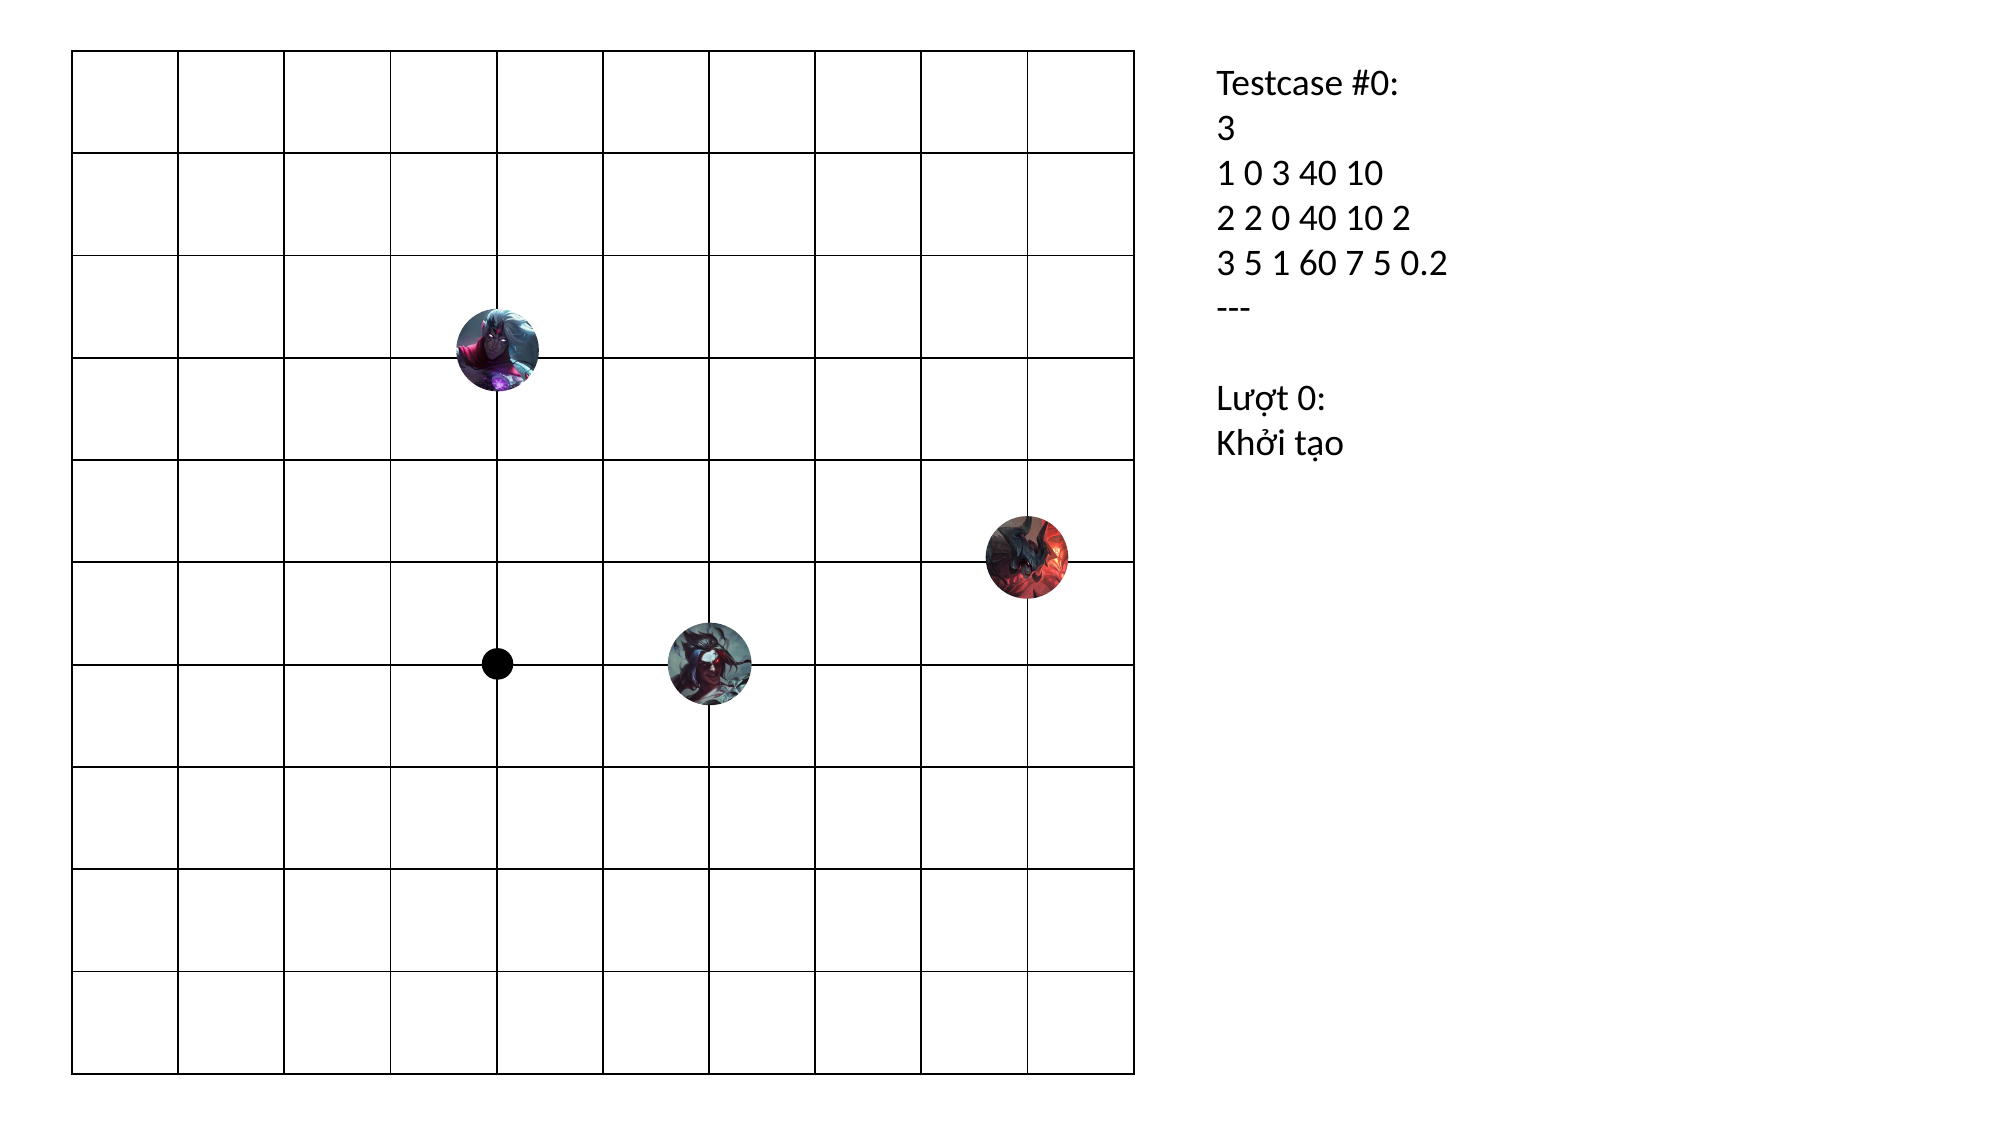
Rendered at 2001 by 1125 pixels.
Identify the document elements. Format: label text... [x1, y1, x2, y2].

table_cell [816, 563, 920, 664]
table_cell [1028, 870, 1133, 971]
table_cell [179, 461, 283, 561]
table_cell [1028, 563, 1133, 664]
table_cell [922, 870, 1027, 971]
table_cell [73, 256, 177, 357]
table_cell [391, 359, 496, 459]
table_cell [816, 154, 920, 255]
table_cell [179, 870, 283, 971]
table_cell [73, 359, 177, 459]
table_cell [498, 768, 602, 868]
table_cell [498, 359, 602, 459]
table_cell [498, 563, 602, 664]
table_cell [179, 768, 283, 868]
table_cell [73, 461, 177, 561]
table_cell [1028, 666, 1133, 766]
table_cell [816, 972, 920, 1073]
table_cell [922, 972, 1027, 1073]
table_cell [922, 768, 1027, 868]
table_cell [710, 972, 814, 1073]
table_cell [73, 666, 177, 766]
table_cell [498, 666, 602, 766]
table_cell [179, 666, 283, 766]
table_cell [285, 359, 390, 459]
table_cell [922, 461, 1027, 561]
table_cell [179, 359, 283, 459]
table_cell [604, 563, 708, 664]
table_cell [710, 154, 814, 255]
table_cell [816, 870, 920, 971]
table_cell [179, 972, 283, 1073]
table_cell [391, 972, 496, 1073]
table_header [179, 52, 283, 152]
table_cell [498, 154, 602, 255]
table_cell [391, 563, 496, 664]
table_cell [710, 768, 814, 868]
table_cell [179, 154, 283, 255]
table_cell [604, 154, 708, 255]
table_cell [710, 359, 814, 459]
table_cell [816, 666, 920, 766]
table_cell [604, 359, 708, 459]
table_cell [604, 256, 708, 357]
table_cell [73, 154, 177, 255]
table_header [498, 52, 602, 152]
table_cell [498, 256, 602, 357]
table_cell [816, 461, 920, 561]
table_header [710, 52, 814, 152]
table_cell [391, 461, 496, 561]
table_cell [285, 563, 390, 664]
table_cell [391, 768, 496, 868]
table_cell [816, 768, 920, 868]
table_cell [73, 870, 177, 971]
table_cell [604, 666, 708, 766]
picture [667, 622, 752, 706]
picture [985, 516, 1069, 599]
table_header [922, 52, 1027, 152]
table_cell [1028, 256, 1133, 357]
table_cell [73, 768, 177, 868]
table_cell [604, 461, 708, 561]
table_cell [498, 461, 602, 561]
text_box [481, 648, 514, 680]
table_cell [710, 666, 814, 766]
table_cell [391, 256, 496, 357]
table_cell [604, 972, 708, 1073]
table_cell [816, 256, 920, 357]
table_header [604, 52, 708, 152]
table_cell [1028, 972, 1133, 1073]
table_cell [604, 870, 708, 971]
table_cell [285, 870, 390, 971]
table_cell [710, 256, 814, 357]
table_cell [391, 870, 496, 971]
table_cell [285, 256, 390, 357]
table_cell [922, 563, 1027, 664]
picture [456, 308, 539, 392]
table_cell [604, 768, 708, 868]
table_header [285, 52, 390, 152]
table_cell [1028, 359, 1133, 459]
table_cell [498, 972, 602, 1073]
table_cell [1028, 768, 1133, 868]
table_cell [285, 972, 390, 1073]
table_cell [710, 461, 814, 561]
table_cell [710, 563, 814, 664]
table_header [73, 52, 177, 152]
table_cell [391, 666, 496, 766]
table_cell [285, 461, 390, 561]
table_cell [922, 154, 1027, 255]
table_cell [285, 154, 390, 255]
table_cell [73, 563, 177, 664]
table_header [391, 52, 496, 152]
table_cell [179, 563, 283, 664]
table_header [1028, 52, 1133, 152]
table_cell [1028, 461, 1133, 561]
table_cell [285, 768, 390, 868]
table_cell [285, 666, 390, 766]
table_cell [179, 256, 283, 357]
text_box Testcase #0: 3 1 0 3 40 10 2 2 0 40 10 2 3 5 1 60 7 5 0.2 --- Lượt 0: Khởi tạo [1201, 50, 1615, 516]
table_cell [922, 256, 1027, 357]
table_cell [498, 870, 602, 971]
table_cell [922, 359, 1027, 459]
table_header [816, 52, 920, 152]
table_cell [1028, 154, 1133, 255]
table_cell [73, 972, 177, 1073]
table_cell [922, 666, 1027, 766]
table_cell [816, 359, 920, 459]
table_cell [391, 154, 496, 255]
table_cell [710, 870, 814, 971]
